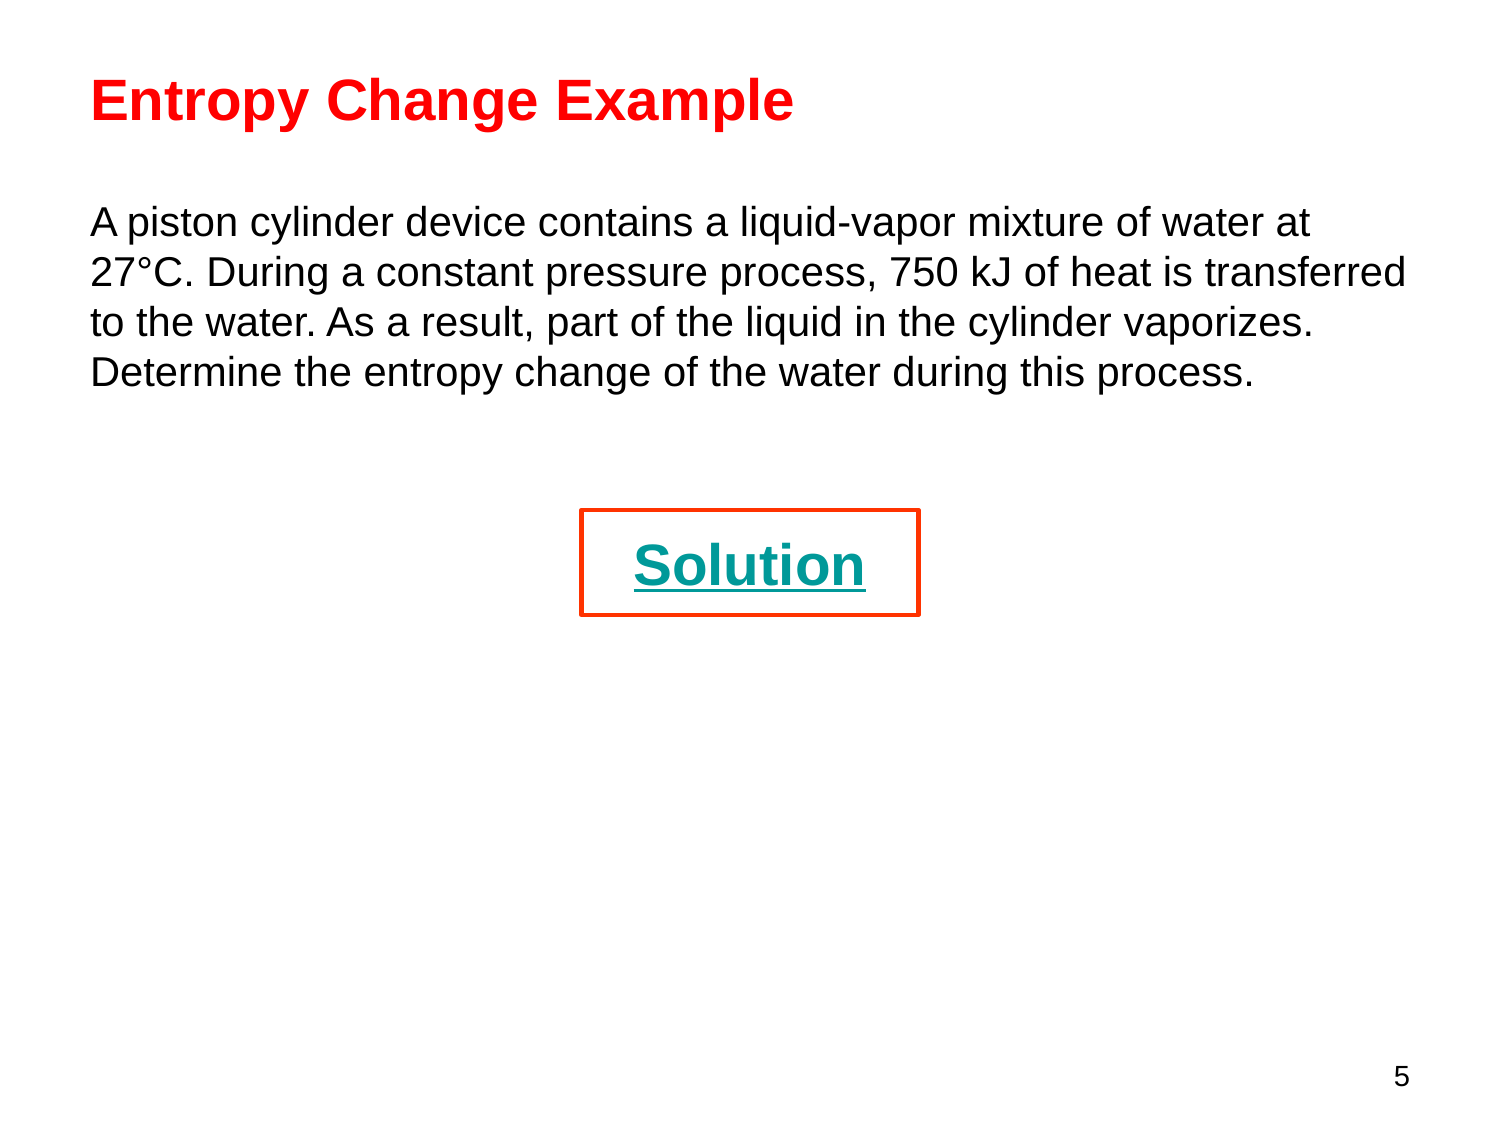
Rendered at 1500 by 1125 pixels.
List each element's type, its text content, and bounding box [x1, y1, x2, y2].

title Entropy Change Example [75, 45, 1425, 150]
title Solution [581, 510, 919, 615]
list A piston cylinder device contains a liquid-vapor mixture of water at 27°C. During a constant pressure process, 750 kJ of heat is transferred to the water. As a result, part of the liquid in the cylinder vaporizes. Determine the entropy change of the water during this process. [75, 187, 1425, 412]
slide_number 5 [1074, 1050, 1425, 1103]
